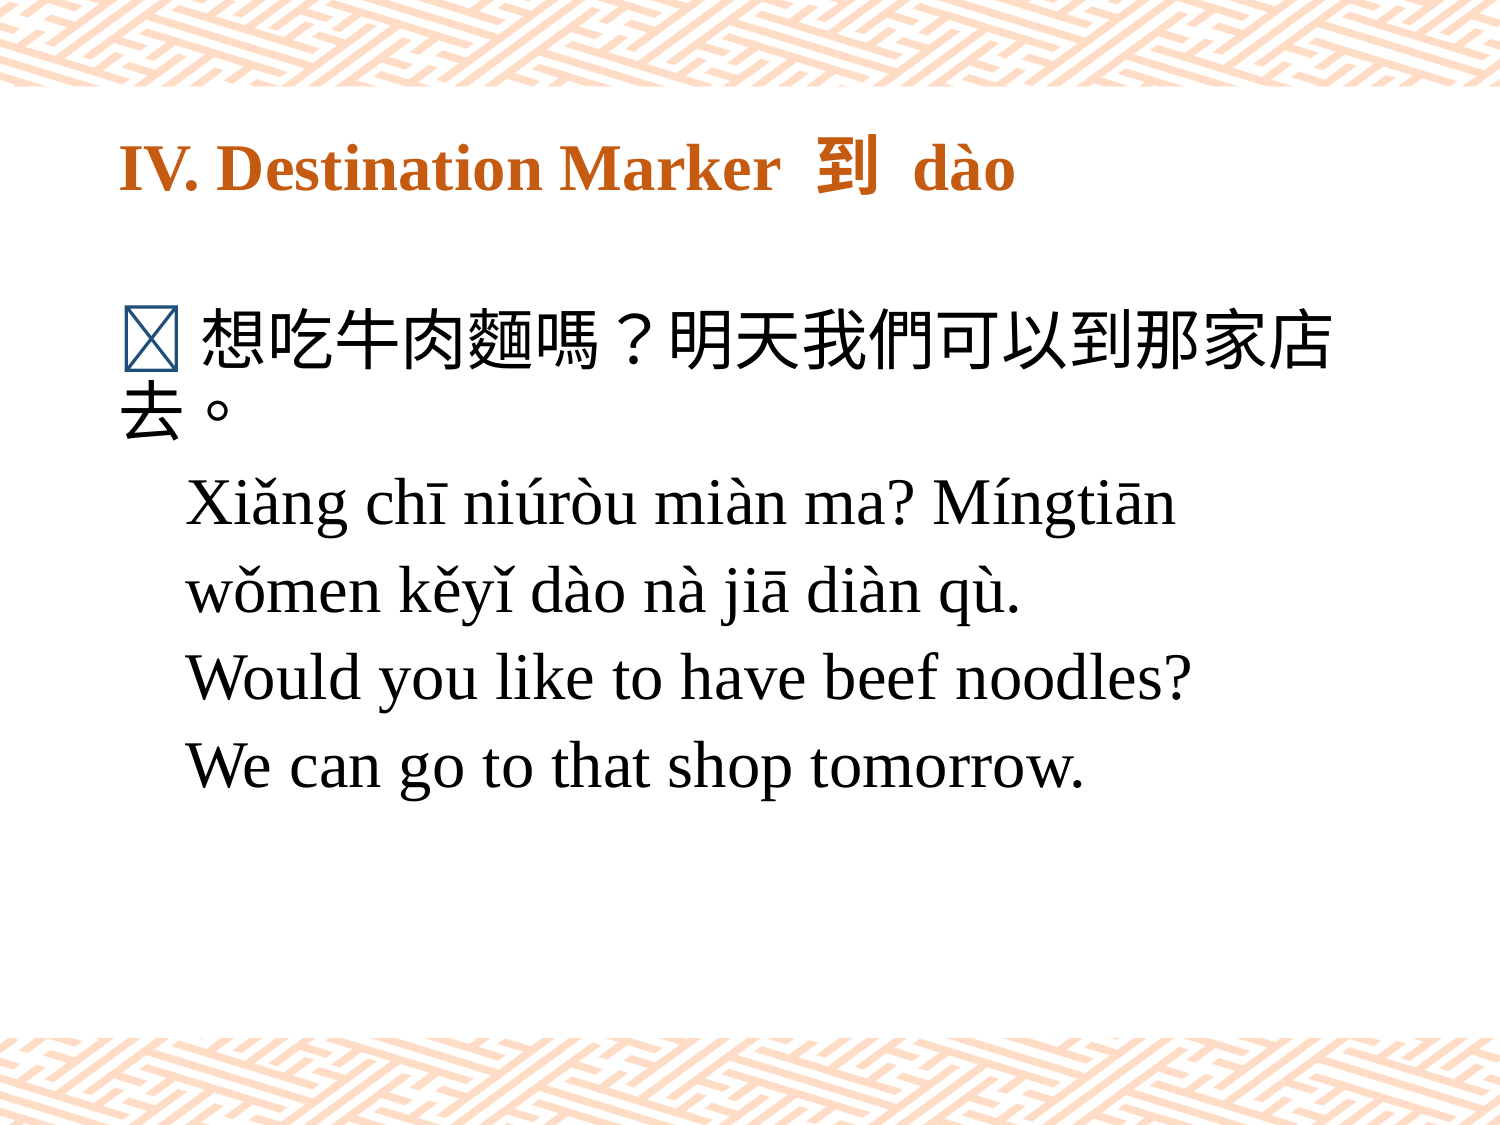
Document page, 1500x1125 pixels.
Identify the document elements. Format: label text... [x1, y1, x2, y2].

title IV. Destination Marker 到 dào [103, 59, 1397, 278]
list 想吃牛肉麵嗎？明天我們可以到那家店去。 Xiǎng chī niúròu miàn ma? Míngtiān wǒmen kěyǐ dào nà jiā diàn qù. Would you like to have beef noodles? We can go to that shop tomorrow. [103, 299, 1397, 1014]
picture [0, 0, 1500, 1125]
